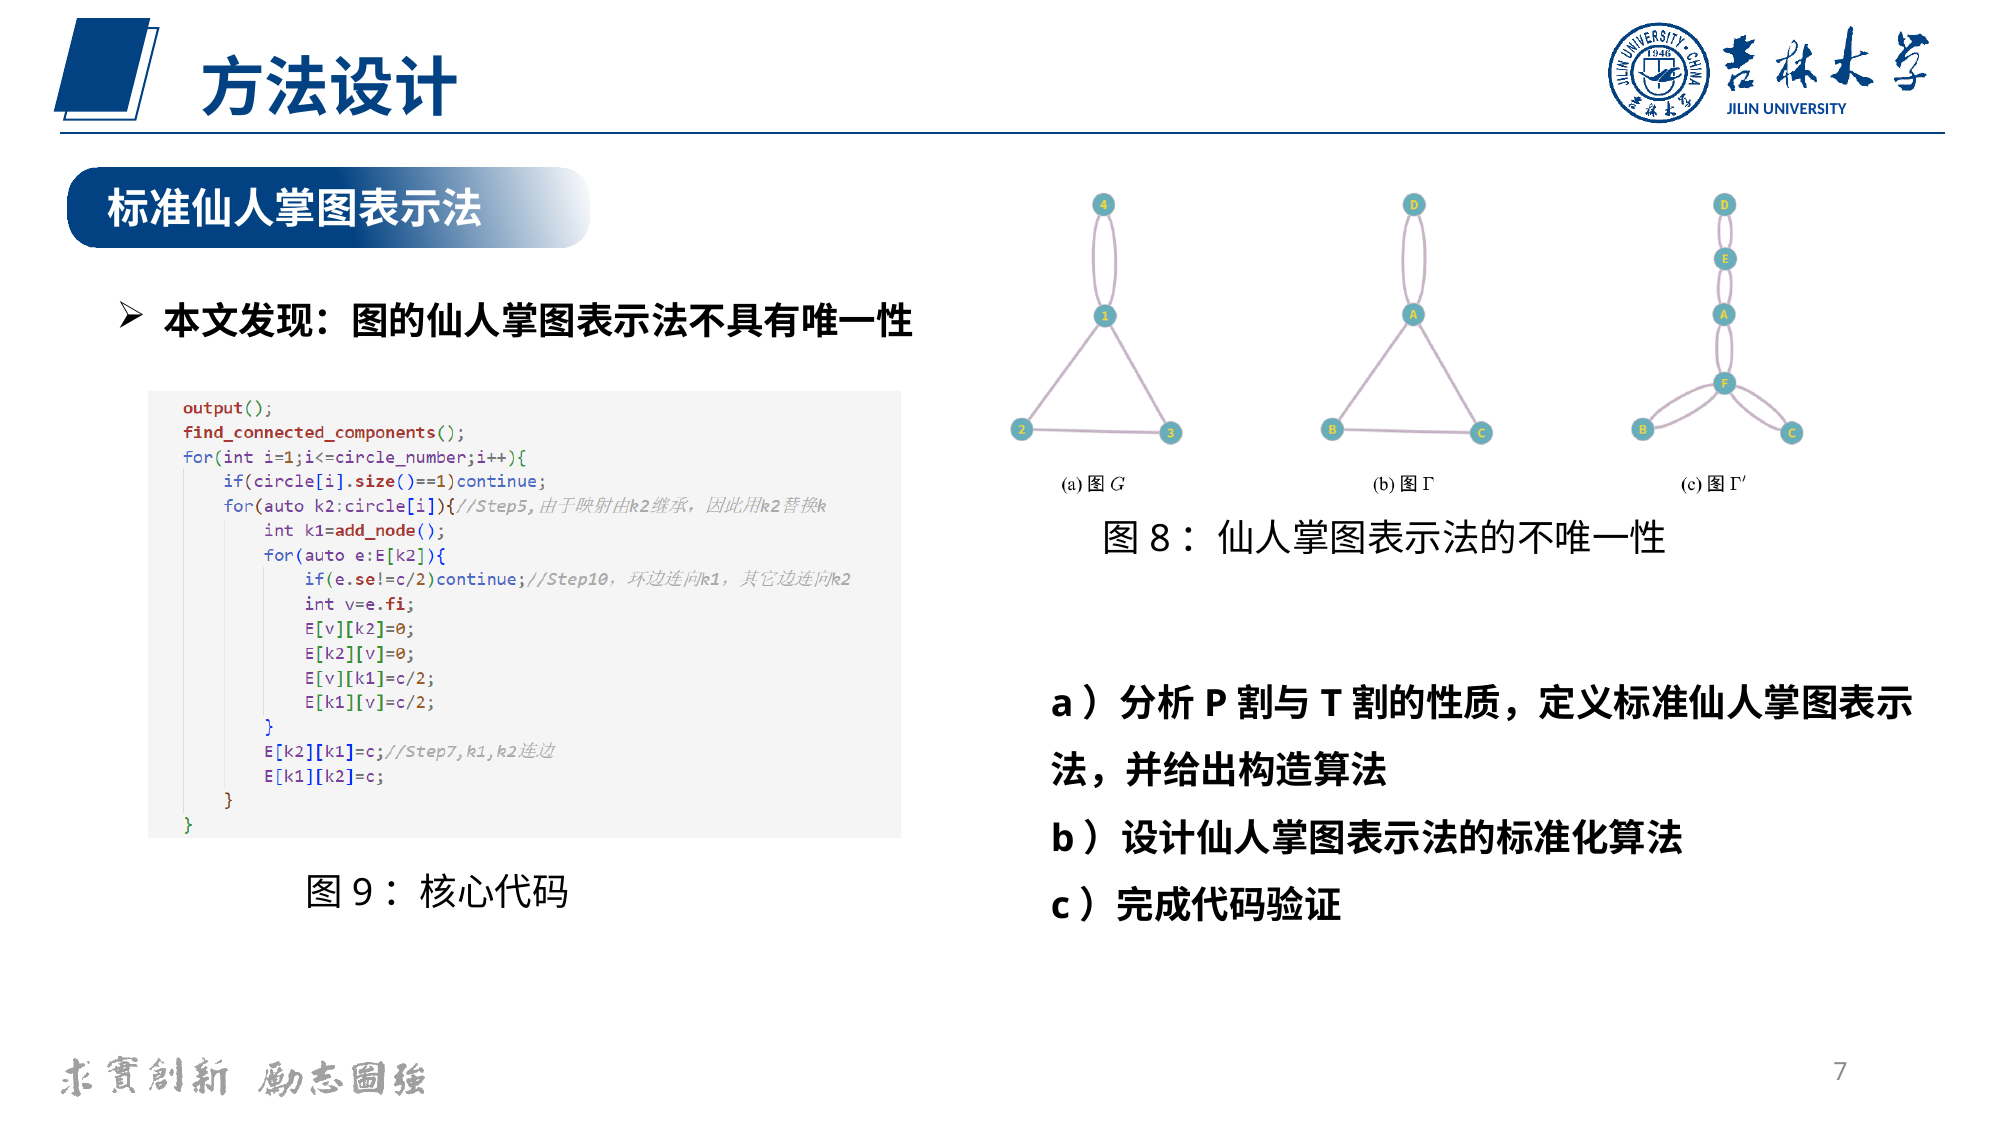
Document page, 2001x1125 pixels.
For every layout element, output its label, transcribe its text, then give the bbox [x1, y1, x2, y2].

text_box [54, 1045, 431, 1108]
slide_number 7 [1412, 1042, 1863, 1103]
text_box 标准仙人掌图表示法 [93, 174, 616, 240]
text_box [67, 167, 580, 248]
picture [929, 156, 1863, 506]
text_box 图9：核心代码 [290, 860, 940, 921]
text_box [1605, 19, 1935, 127]
picture [148, 391, 901, 838]
text_box 方法设计 [184, 47, 1328, 132]
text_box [54, 19, 159, 120]
text_box 本文发现：图的仙人掌图表示法不具有唯一性 [101, 289, 929, 350]
text_box 图8：仙人掌图表示法的不唯一性 [1088, 506, 1737, 567]
text_box a）分析P割与T割的性质，定义标准仙人掌图表示法，并给出构造算法 b）设计仙人掌图表示法的标准化算法 c）完成代码验证 [1036, 648, 1955, 934]
